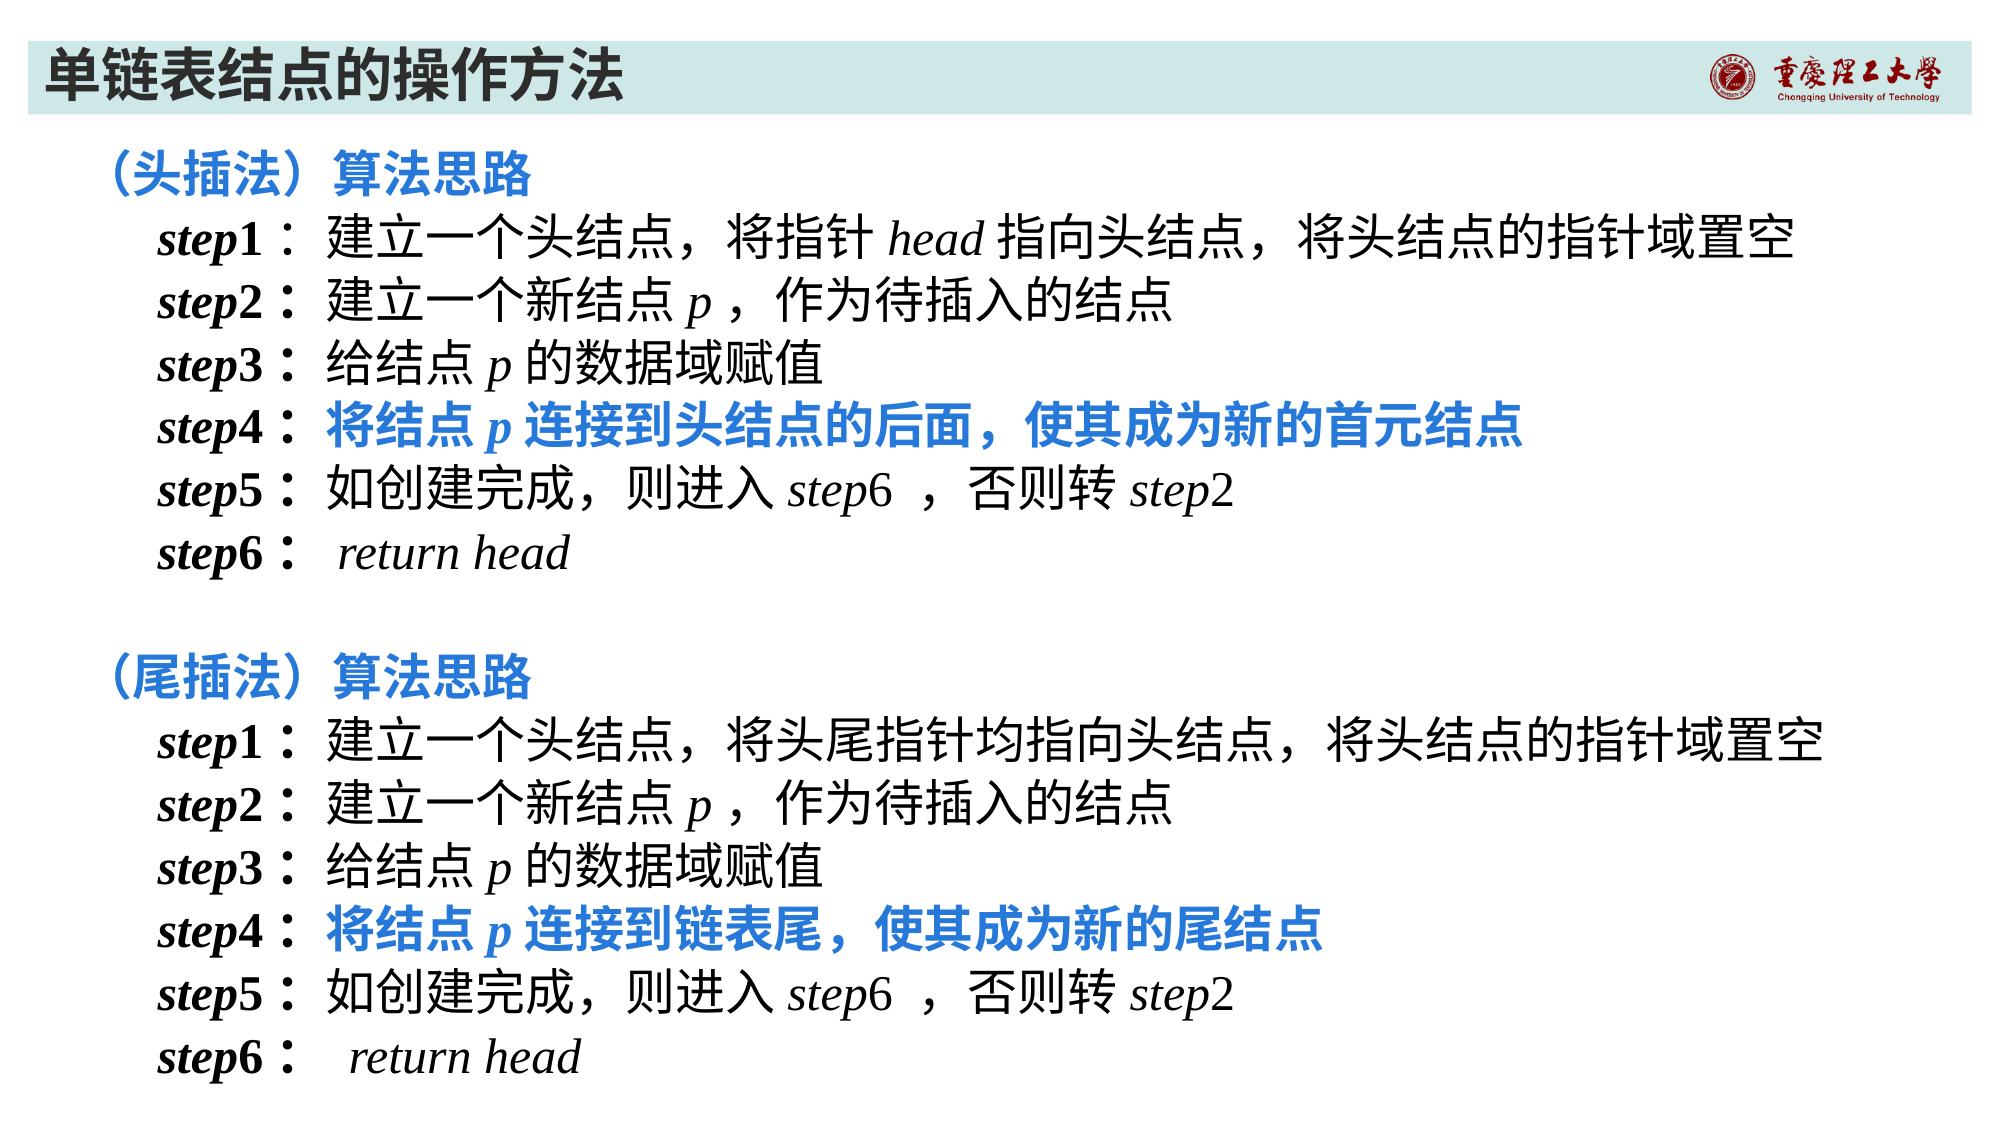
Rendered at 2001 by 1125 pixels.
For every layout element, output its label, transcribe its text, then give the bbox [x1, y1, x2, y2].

text_box [124, 582, 1776, 994]
text_box （头插法）算法思路 step1：建立一个头结点，将指针head指向头结点，将头结点的指针域置空 step2：建立一个新结点p，作为待插入的结点 step3：给结点p的数据域赋值 step4：将结点p连接到头结点的后面，使其成为新的首元结点 step5：如创建完成，则进入step6 ，否则转step2 step6：return head （尾插法）算法思路 step1：建立一个头结点，将头尾指针均指向头结点，将头结点的指针域置空 step2：建立一个新结点p，作为待插入的结点 step3：给结点p的数据域赋值 step4：将结点p连接到链表尾，使其成为新的尾结点 step5：如创建完成，则进入step6 ，否则转step2 step6： return head [67, 131, 1876, 1093]
picture [1709, 53, 1941, 102]
text_box 单链表结点的操作方法 [28, 40, 1972, 115]
